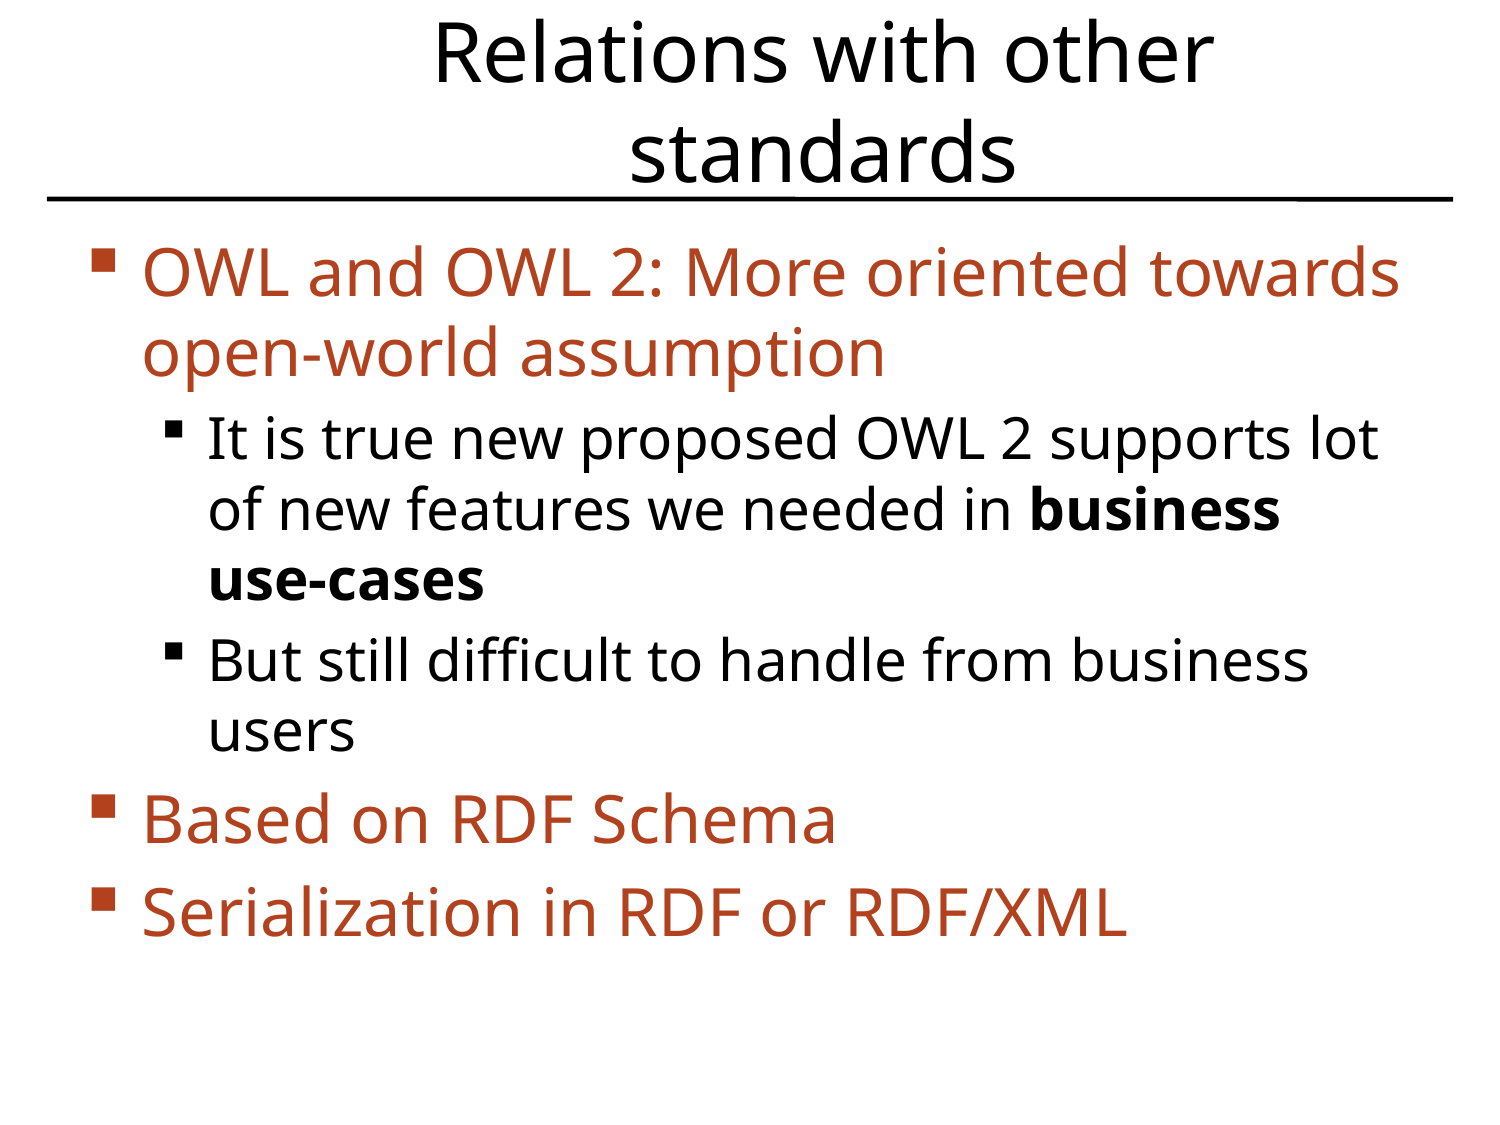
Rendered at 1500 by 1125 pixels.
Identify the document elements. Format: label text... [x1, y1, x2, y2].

list OWL and OWL 2: More oriented towards open-world assumption It is true new proposed OWL 2 supports lot of new features we needed in business use-cases But still difficult to handle from business users Based on RDF Schema Serialization in RDF or RDF/XML [70, 222, 1421, 966]
title Relations with other standards [222, 11, 1426, 188]
